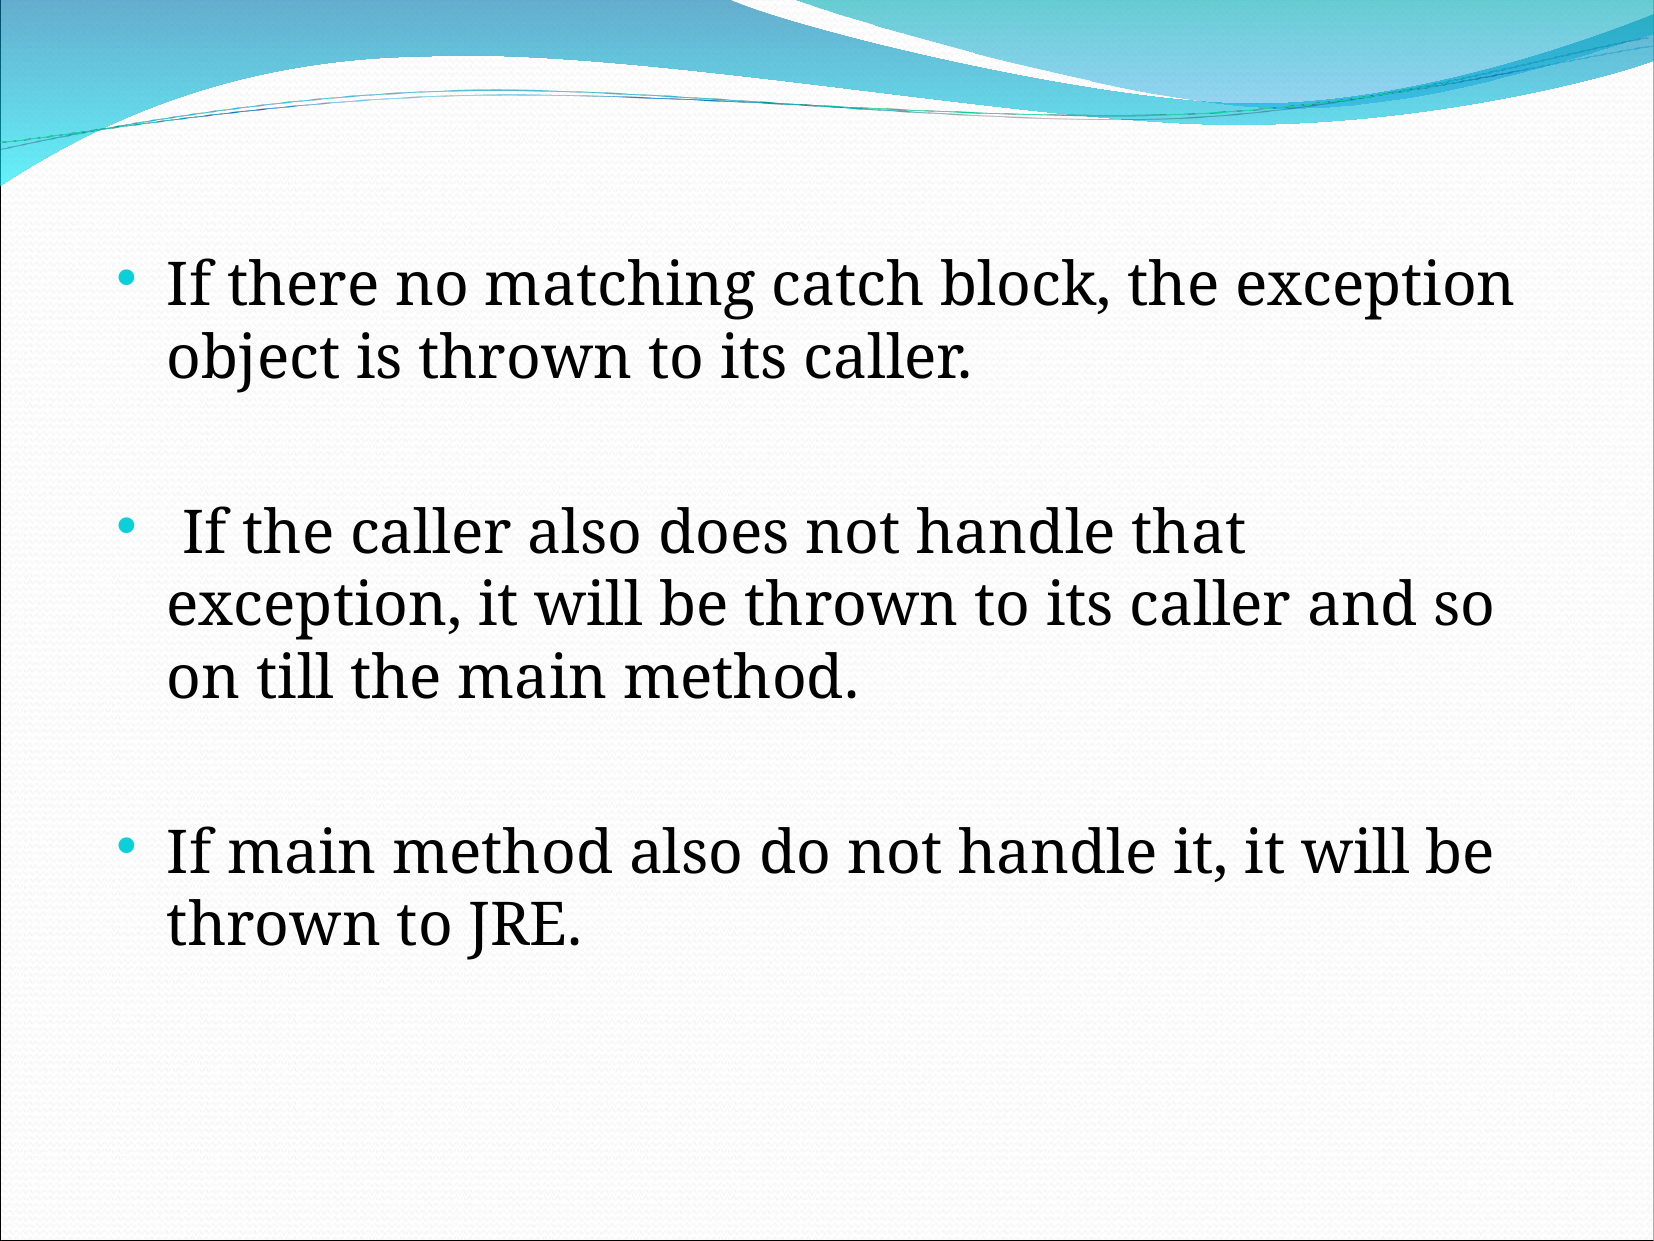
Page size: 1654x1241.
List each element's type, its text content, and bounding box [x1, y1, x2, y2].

picture [0, 0, 1654, 1241]
text_box If there no matching catch block, the exception object is thrown to its caller. If the caller also does not handle that exception, it will be thrown to its caller and so on till the main method. If main method also do not handle it, it will be thrown to JRE. [82, 236, 1571, 957]
text_box [94, 0, 1571, 121]
